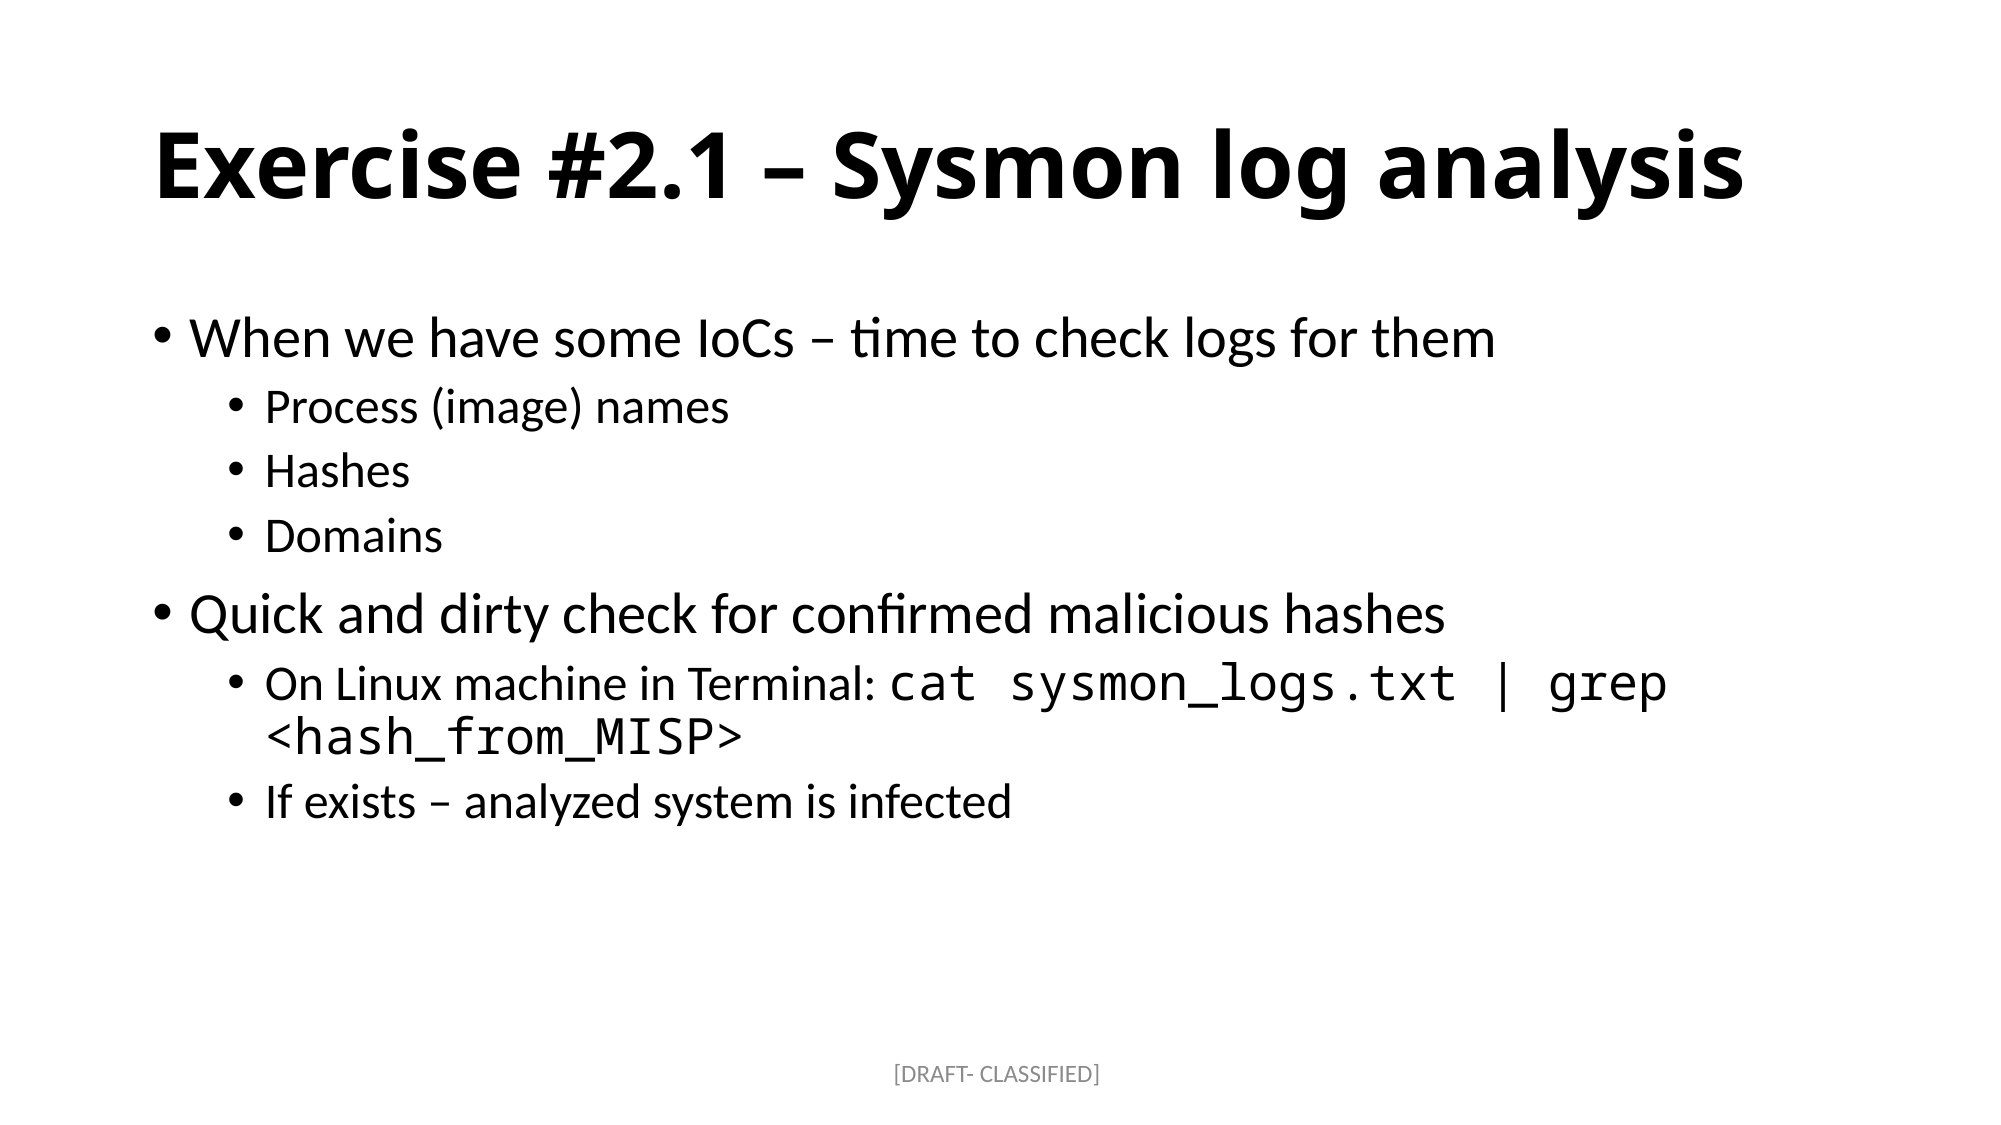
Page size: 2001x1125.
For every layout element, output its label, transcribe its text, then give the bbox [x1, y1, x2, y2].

footer [DRAFT- CLASSIFIED] [662, 1042, 1338, 1103]
title Exercise #2.1 – Sysmon log analysis [137, 59, 1863, 278]
list When we have some IoCs – time to check logs for them Process (image) names Hashes Domains Quick and dirty check for confirmed malicious hashes On Linux machine in Terminal: cat sysmon_logs.txt | grep <hash_from_MISP> If exists – analyzed system is infected [137, 299, 1863, 1014]
